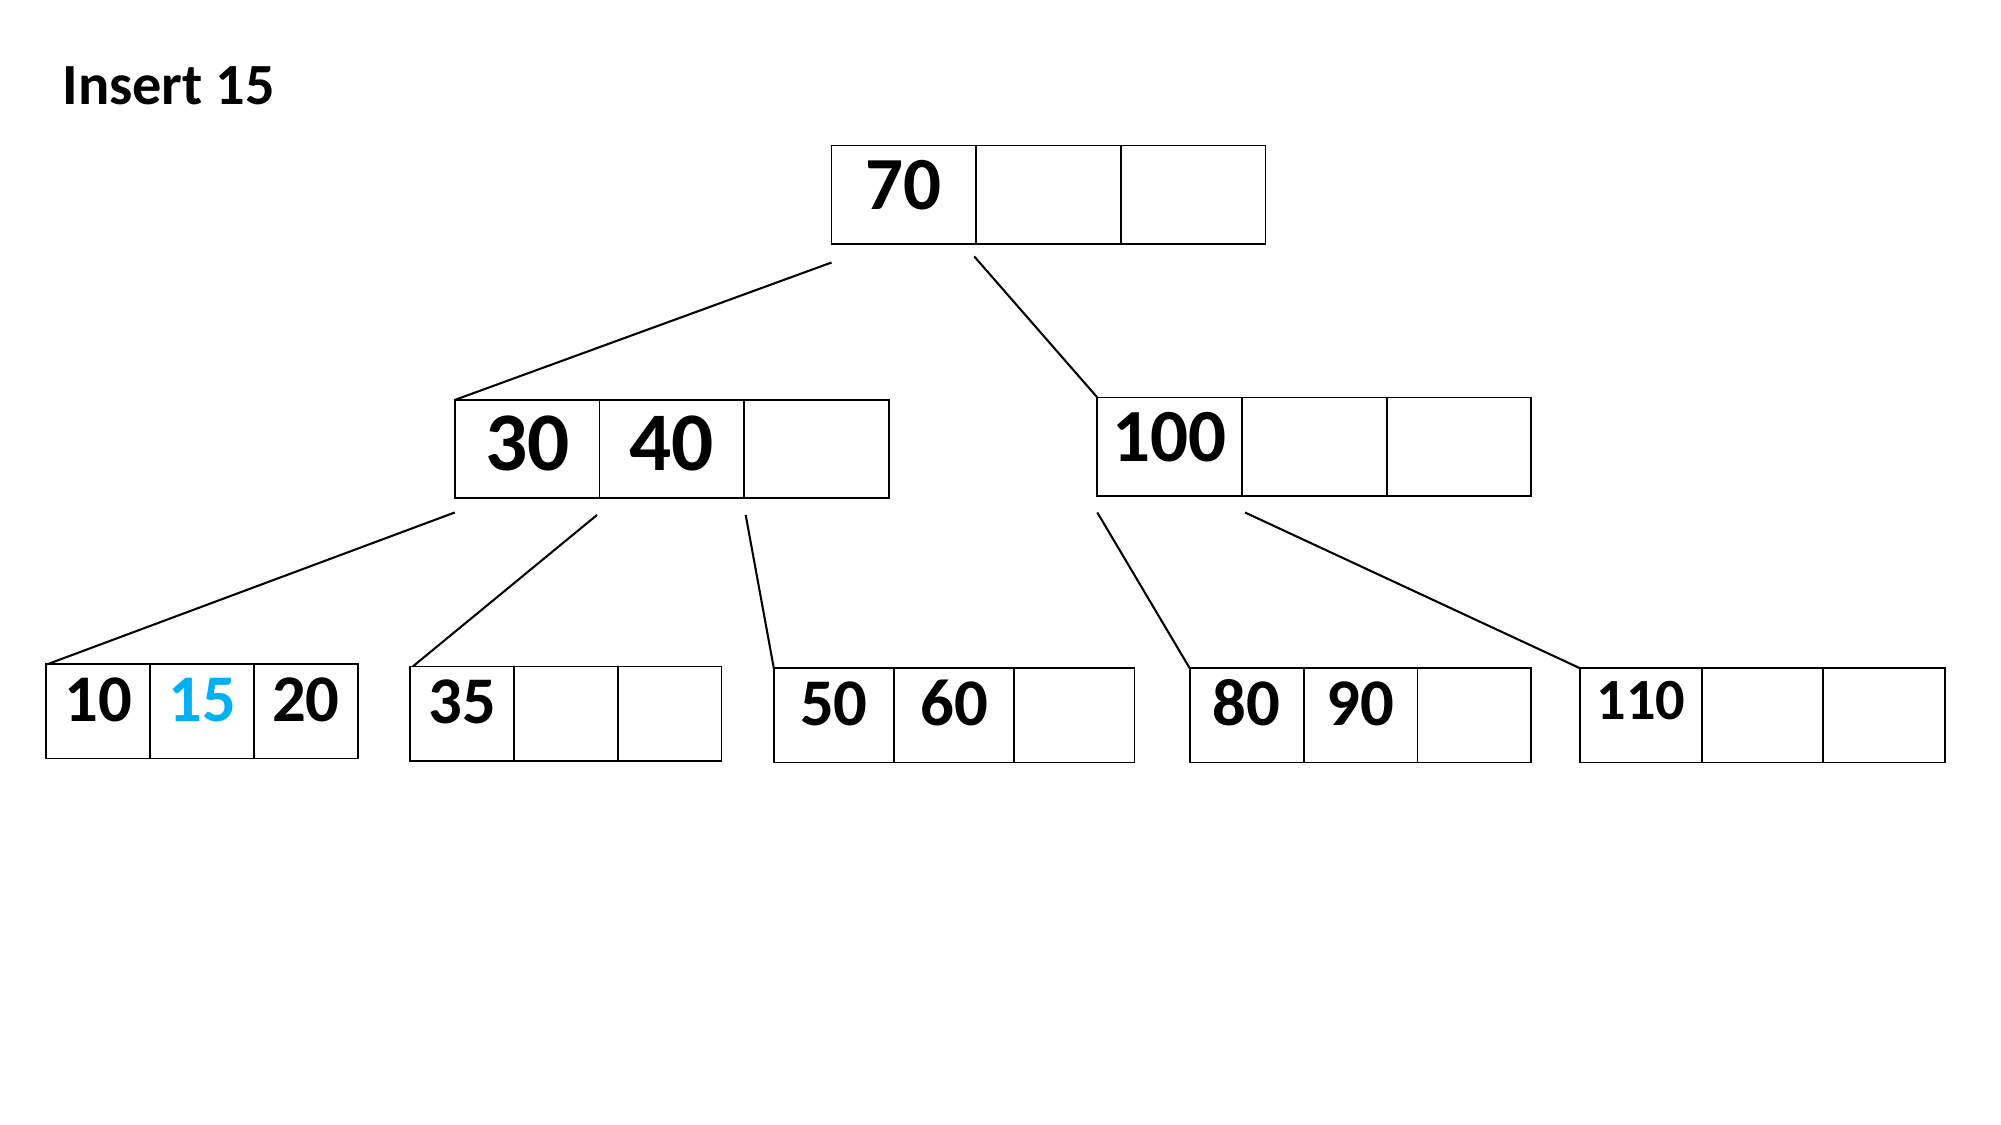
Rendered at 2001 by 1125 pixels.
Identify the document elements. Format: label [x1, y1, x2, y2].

table_header [1418, 669, 1530, 762]
table_header [255, 665, 357, 758]
table_header [515, 667, 617, 760]
table_header [775, 669, 893, 762]
table_header [619, 667, 721, 760]
text_box [454, 262, 832, 400]
table_header [977, 146, 1120, 243]
text_box [47, 512, 598, 667]
text_box [745, 514, 774, 669]
table_header [1015, 669, 1134, 762]
text_box [974, 256, 1098, 398]
table_header [600, 401, 743, 497]
table_header [1243, 398, 1386, 495]
table_header [47, 665, 149, 758]
text_box [1245, 512, 1581, 669]
table_header [1122, 146, 1265, 243]
table_header [151, 665, 253, 758]
text_box [48, 39, 291, 124]
table_header [1581, 669, 1701, 762]
table_header [745, 401, 888, 497]
table_header [1703, 669, 1822, 762]
table_header [1305, 669, 1417, 762]
table_header [1191, 669, 1303, 762]
table_header [832, 146, 975, 243]
table_header [1388, 398, 1530, 495]
table_header [1824, 669, 1944, 762]
text_box [1097, 512, 1190, 669]
table_header [1098, 398, 1241, 495]
table_header [456, 401, 599, 497]
table_header [895, 669, 1013, 762]
table_header [411, 667, 513, 760]
